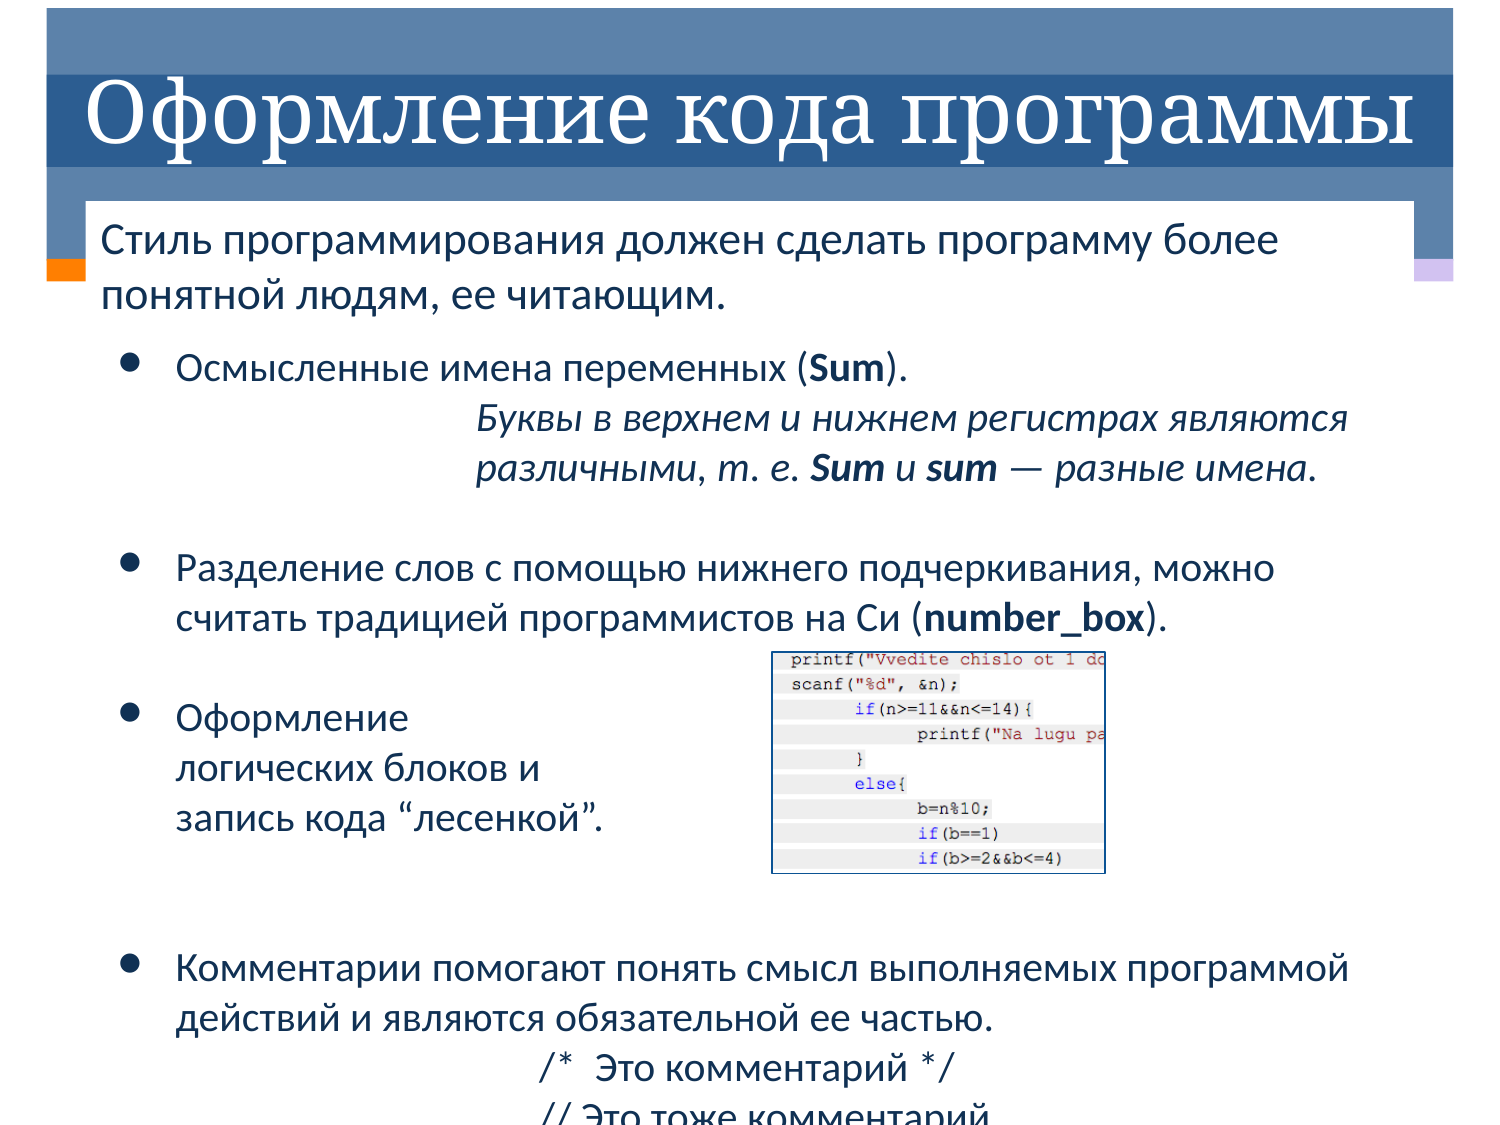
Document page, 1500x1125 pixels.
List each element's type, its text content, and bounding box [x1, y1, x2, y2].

text_box Стиль программирования должен сделать программу более понятной людям, ее читающим. Осмысленные имена переменных (Sum). Буквы в верхнем и нижнем регистрах являются различными, т. е. Sum и sum — разные имена. Разделение слов с помощью нижнего подчеркивания, можно считать традицией программистов на Си (number_box). Оформление логических блоков и запись кода “лесенкой”. Комментарии помогают понять смысл выполняемых программой действий и являются обязательной ее частью. /* Это комментарий */ // Это тоже комментарий [85, 201, 1414, 1105]
picture [772, 652, 1105, 874]
title Оформление кода программы [46, 8, 1454, 167]
